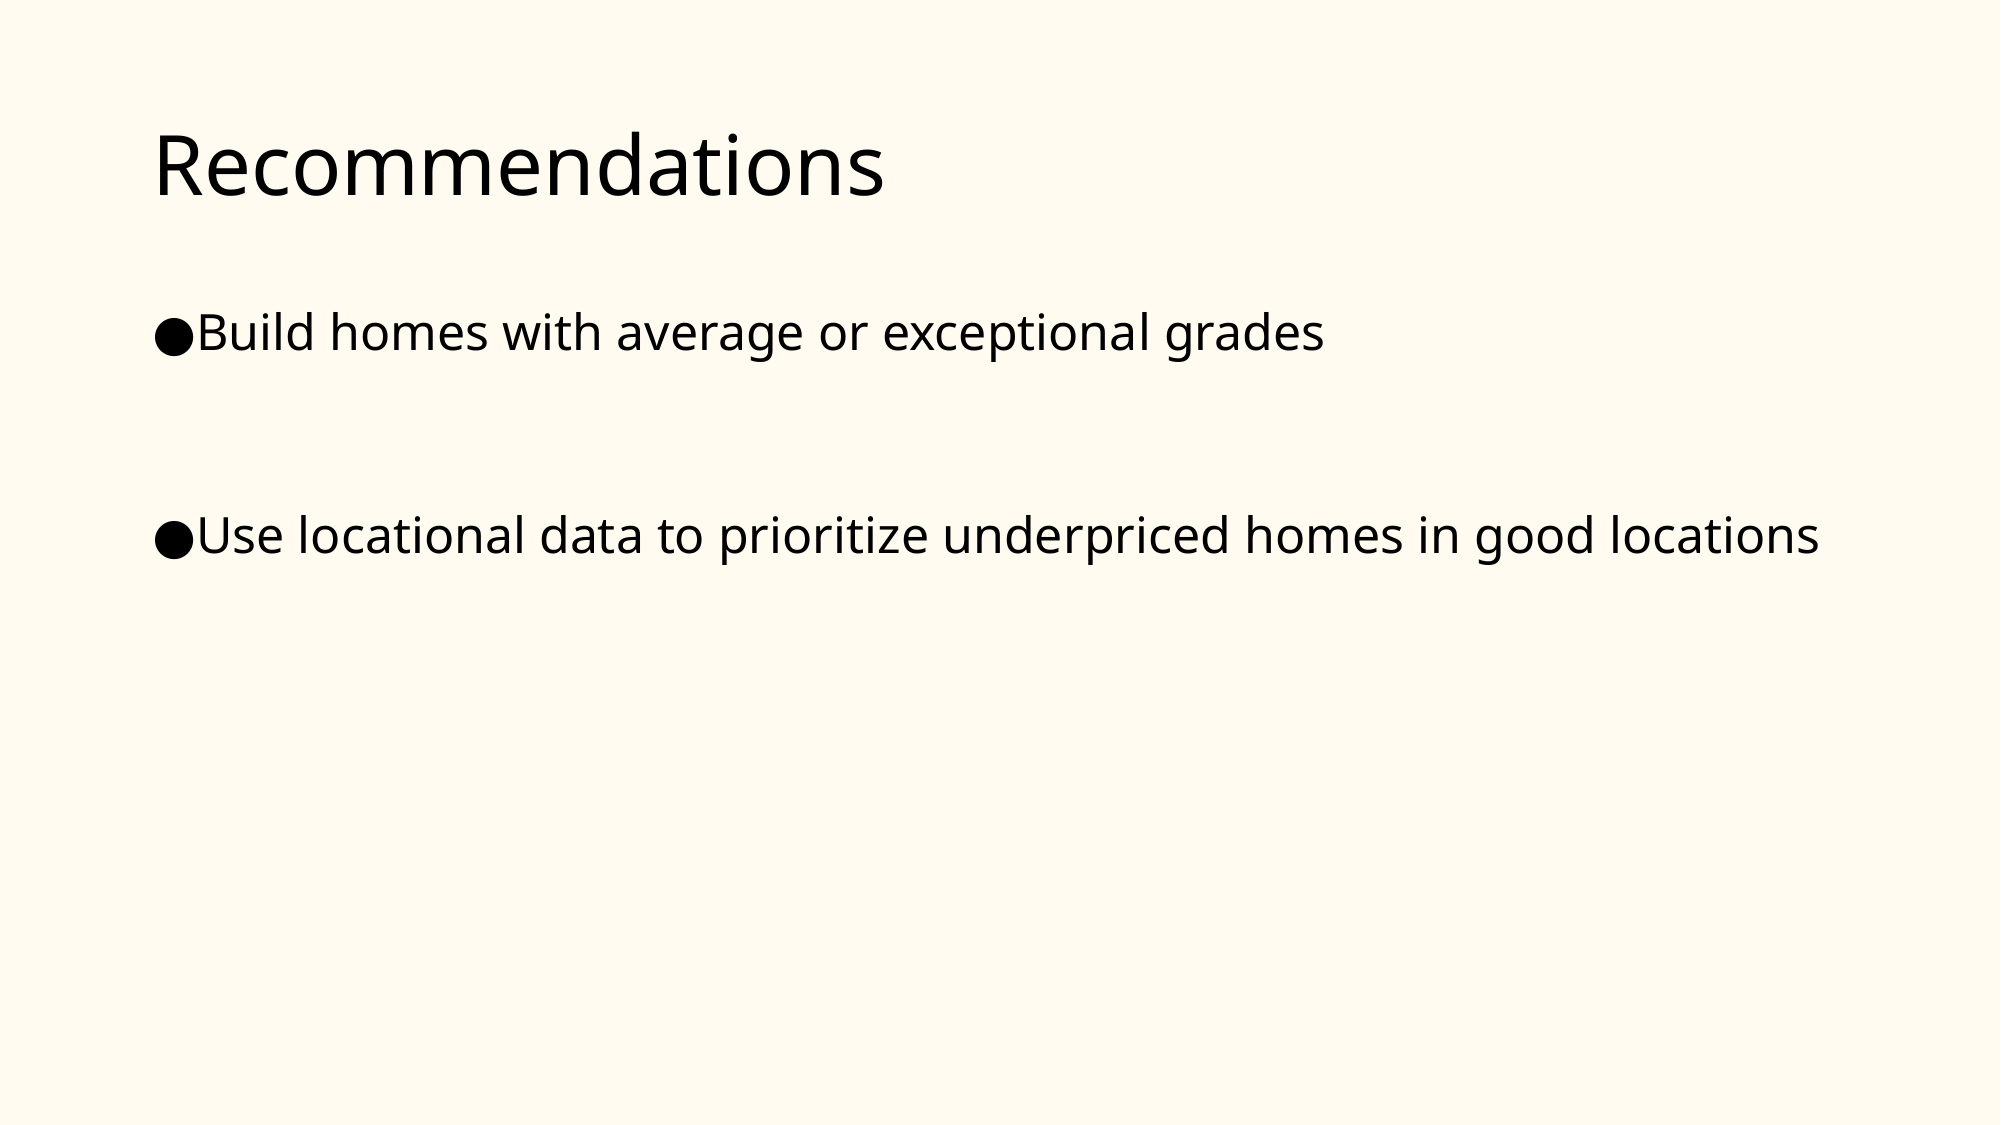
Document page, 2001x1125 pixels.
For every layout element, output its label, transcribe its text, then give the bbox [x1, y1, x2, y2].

title Recommendations [137, 59, 1863, 278]
list Build homes with average or exceptional grades Use locational data to prioritize underpriced homes in good locations [137, 299, 1863, 1014]
